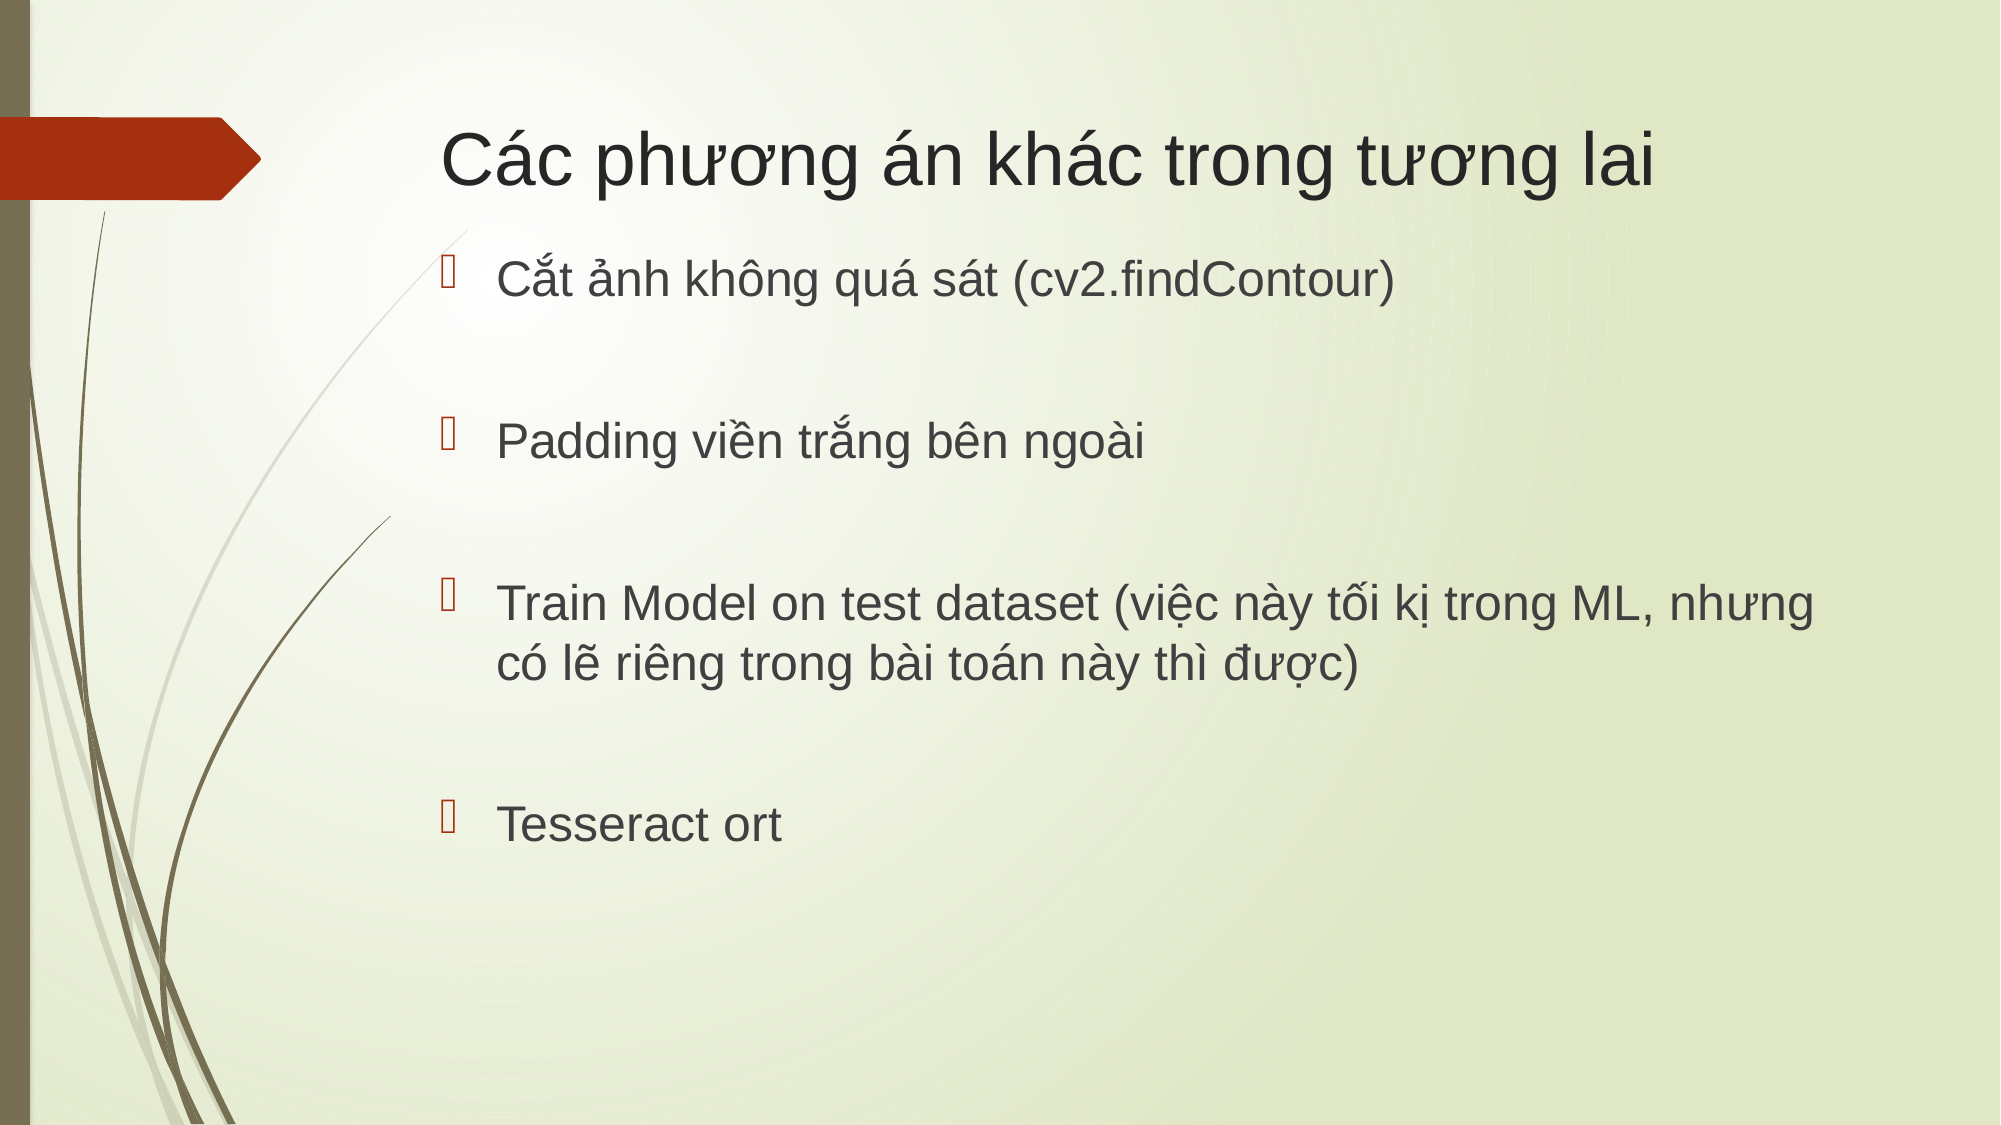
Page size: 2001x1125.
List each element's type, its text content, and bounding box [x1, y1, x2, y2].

title Các phương án khác trong tương lai [425, 102, 1888, 239]
list Cắt ảnh không quá sát (cv2.findContour) Padding viền trắng bên ngoài Train Model on test dataset (việc này tối kị trong ML, nhưng có lẽ riêng trong bài toán này thì được) Tesseract ort [424, 239, 1888, 970]
